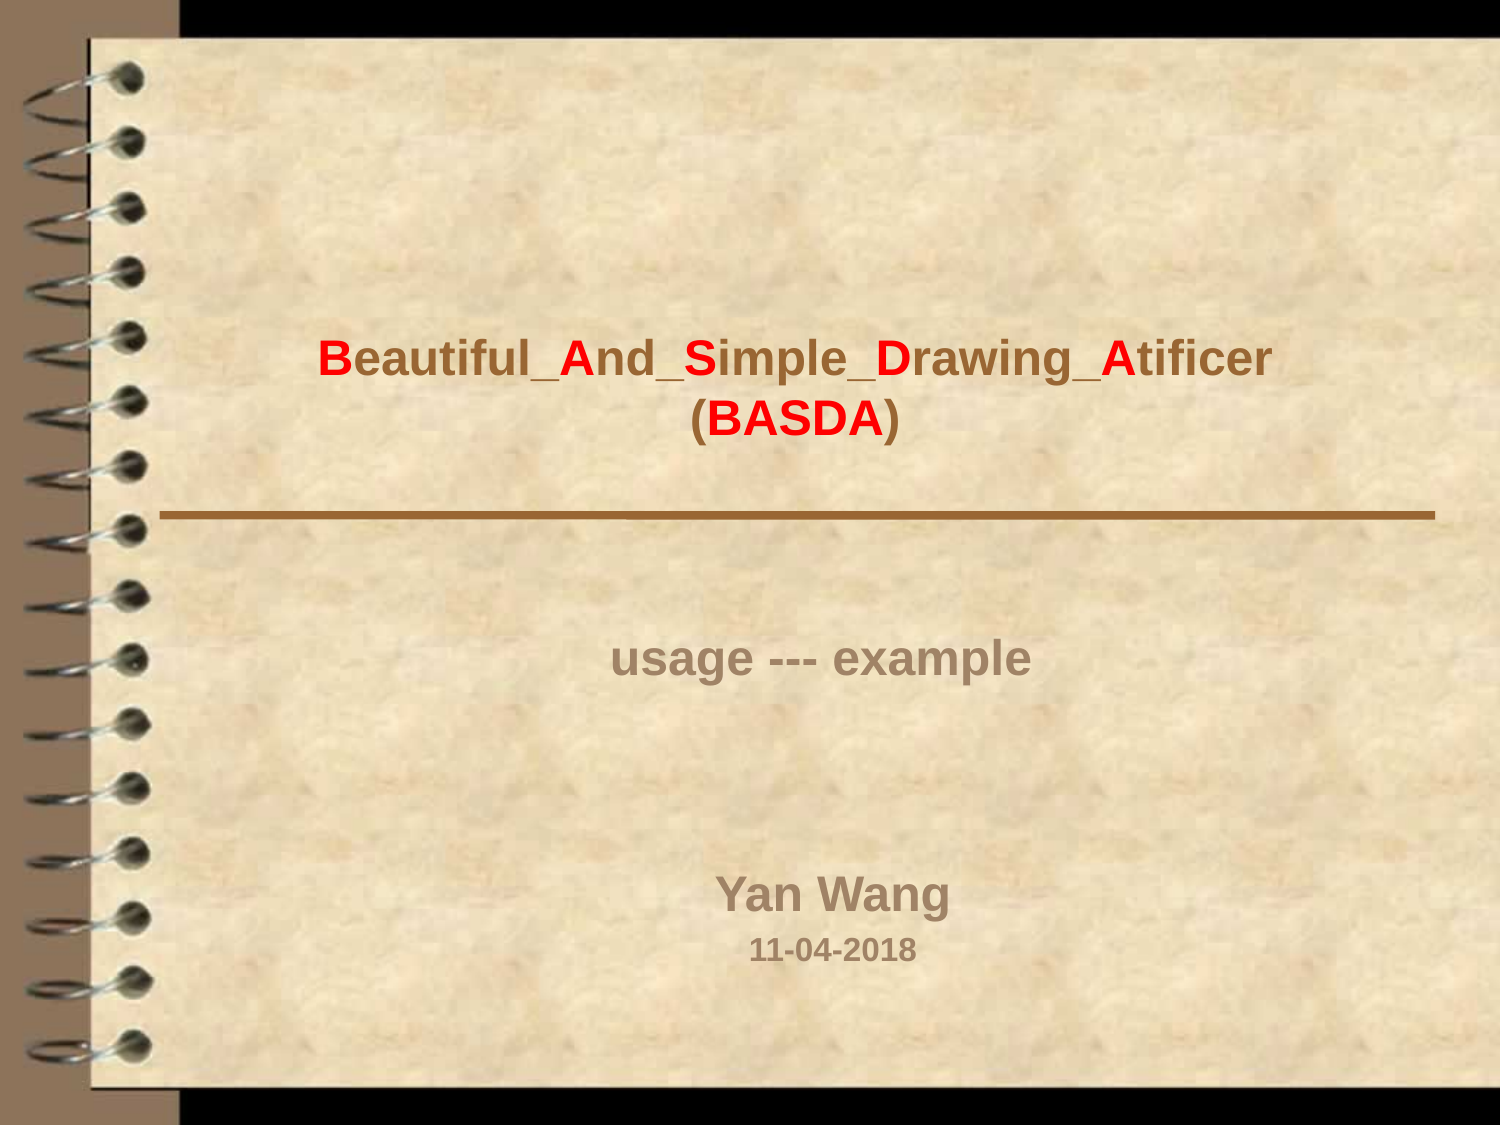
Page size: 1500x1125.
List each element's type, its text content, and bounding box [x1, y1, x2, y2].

title Beautiful_And_Simple_Drawing_Atificer (BASDA) [157, 266, 1434, 504]
picture [0, 0, 1500, 1125]
text_box Yan Wang 11-04-2018 [230, 822, 1436, 1008]
subtitle usage --- example [218, 562, 1425, 749]
